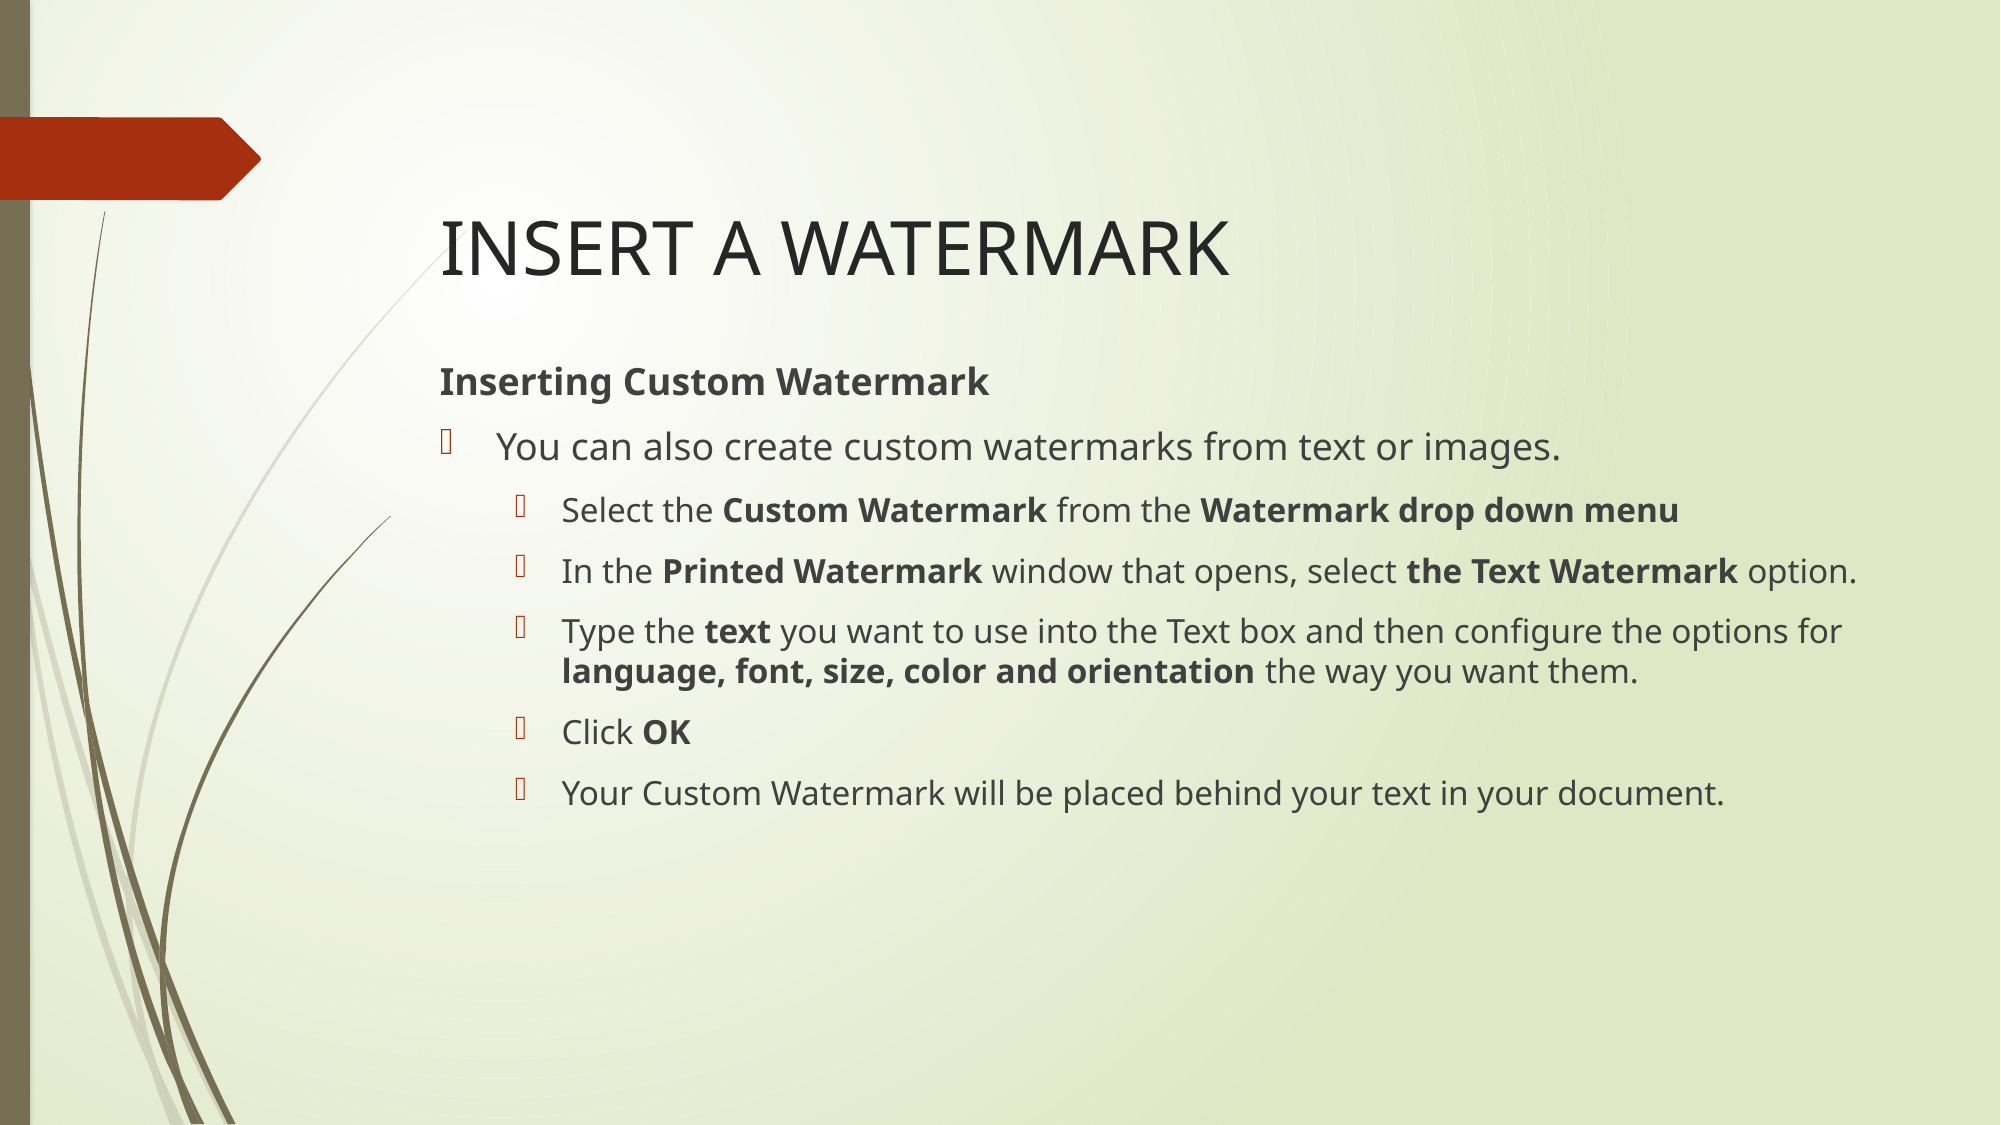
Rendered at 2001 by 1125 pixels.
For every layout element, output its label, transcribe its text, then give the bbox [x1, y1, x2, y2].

title INSERT A WATERMARK [425, 102, 1888, 313]
list Inserting Custom Watermark You can also create custom watermarks from text or images. Select the Custom Watermark from the Watermark drop down menu In the Printed Watermark window that opens, select the Text Watermark option. Type the text you want to use into the Text box and then configure the options for language, font, size, color and orientation the way you want them. Click OK Your Custom Watermark will be placed behind your text in your document. [424, 350, 1888, 970]
